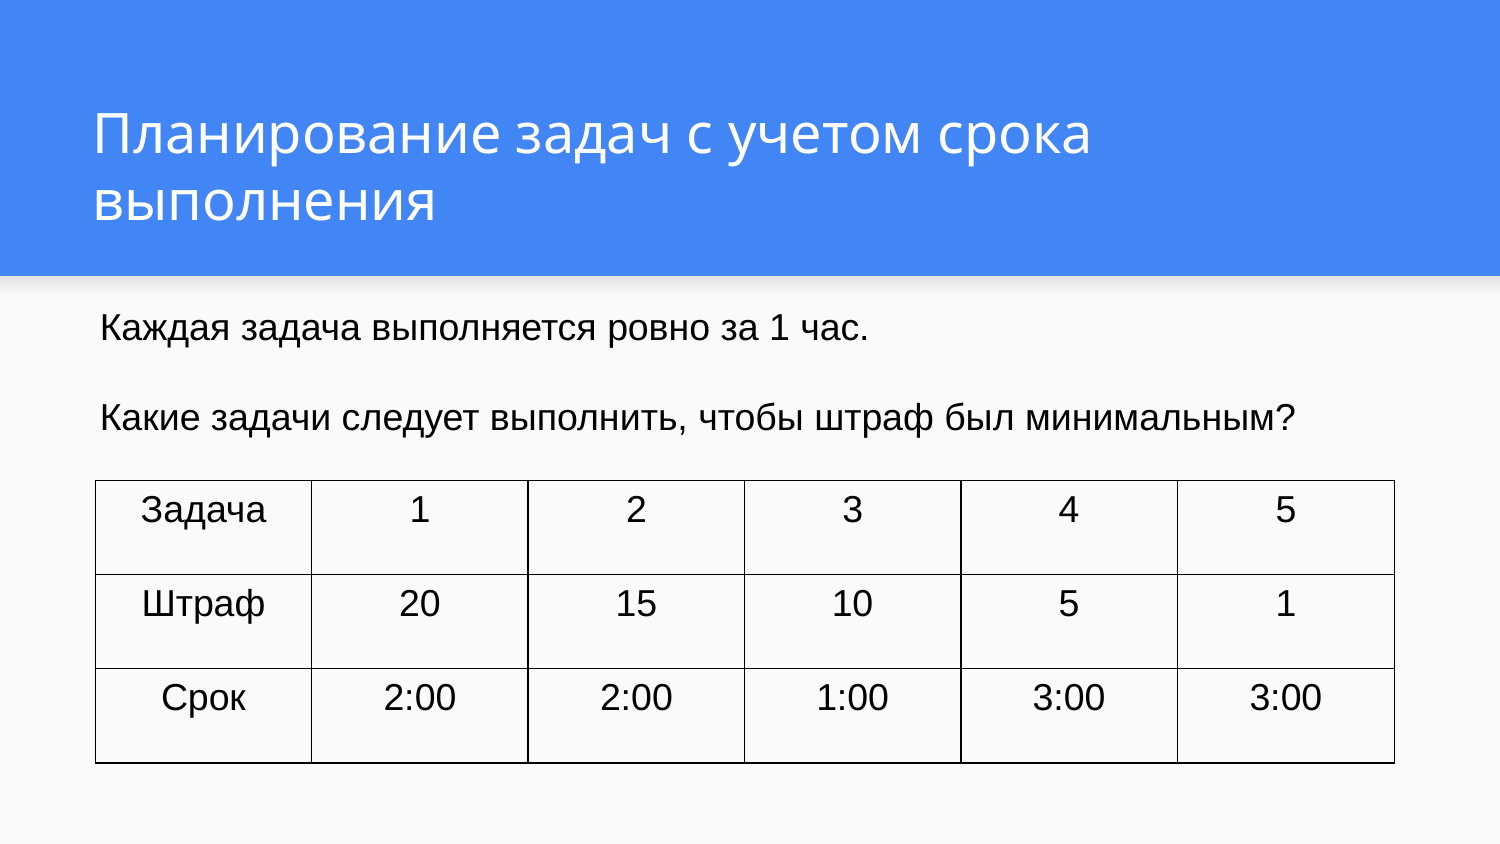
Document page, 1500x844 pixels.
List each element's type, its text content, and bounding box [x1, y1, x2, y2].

table_cell 1:00 [745, 669, 960, 762]
table_cell 2:00 [312, 669, 527, 762]
table_cell 3:00 [1178, 669, 1394, 762]
table_cell Срок [96, 669, 311, 762]
text_box Каждая задача выполняется ровно за 1 час. Какие задачи следует выполнить, чтобы штраф был минимальным? [85, 295, 1355, 437]
table_cell 2:00 [529, 669, 744, 762]
table_cell 1 [1178, 575, 1394, 668]
table_header 2 [529, 481, 744, 574]
table_header Задача [96, 481, 311, 574]
table_cell 3:00 [962, 669, 1177, 762]
table_header 3 [745, 481, 960, 574]
table_cell 10 [745, 575, 960, 668]
table_cell 20 [312, 575, 527, 668]
table_header 5 [1178, 481, 1394, 574]
title Планирование задач с учетом срока выполнения [77, 121, 1427, 248]
table_header 4 [962, 481, 1177, 574]
table_cell 15 [529, 575, 744, 668]
table_cell 5 [962, 575, 1177, 668]
table_cell Штраф [96, 575, 311, 668]
table_header 1 [312, 481, 527, 574]
